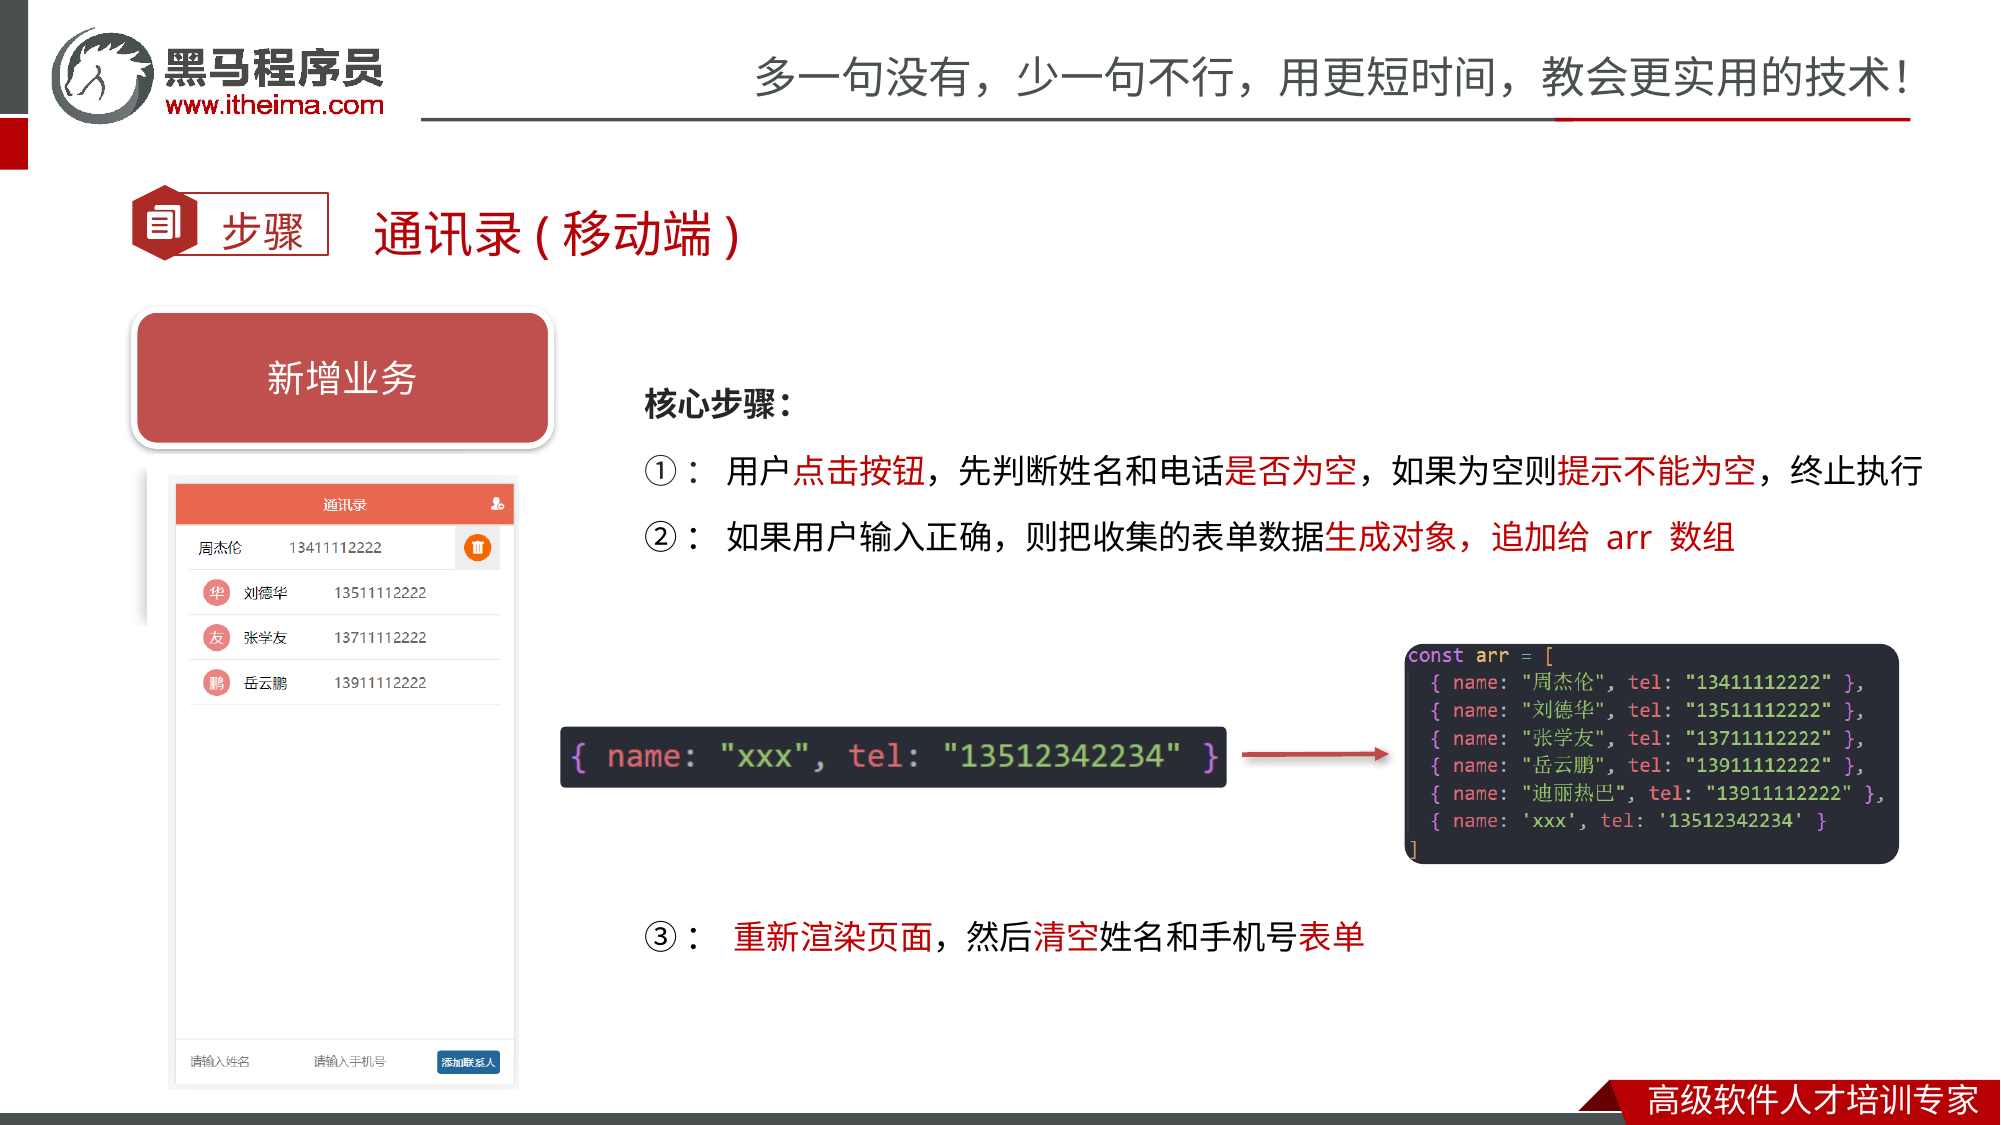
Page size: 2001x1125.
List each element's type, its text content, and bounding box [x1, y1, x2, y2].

picture [50, 26, 384, 125]
list 核心步骤： ①： 用户点击按钮，先判断姓名和电话是否为空，如果为空则提示不能为空，终止执行 ②： 如果用户输入正确，则把收集的表单数据生成对象，追加给 arr 数组 ③： 重新渲染页面，然后清空姓名和手机号表单 [629, 309, 1974, 1030]
picture [1404, 643, 1900, 865]
picture [167, 474, 520, 1091]
text_box 通讯录(移动端) [358, 164, 1378, 270]
picture [147, 205, 181, 239]
text_box 新增业务 [131, 306, 555, 449]
picture [560, 726, 1227, 788]
